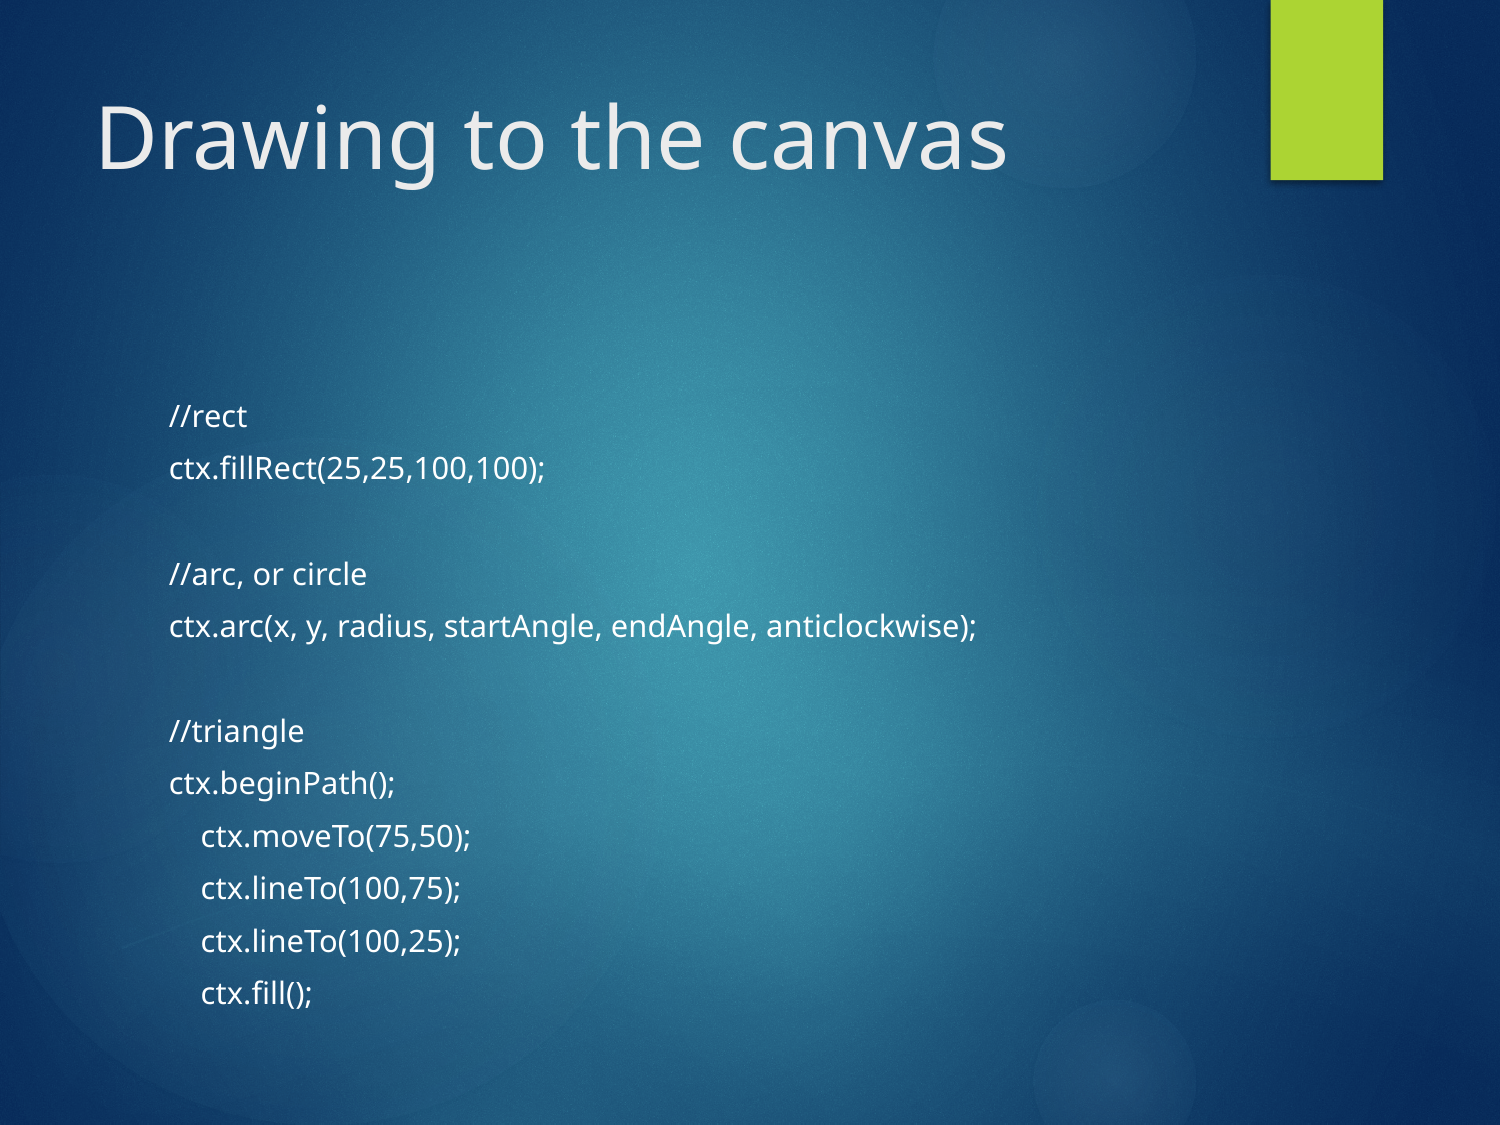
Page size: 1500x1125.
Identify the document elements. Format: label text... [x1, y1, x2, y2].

list //rect ctx.fillRect(25,25,100,100); //arc, or circle ctx.arc(x, y, radius, startAngle, endAngle, anticlockwise); //triangle ctx.beginPath(); ctx.moveTo(75,50); ctx.lineTo(100,75); ctx.lineTo(100,25); ctx.fill(); [135, 336, 1237, 1025]
title Drawing to the canvas [79, 74, 1237, 304]
